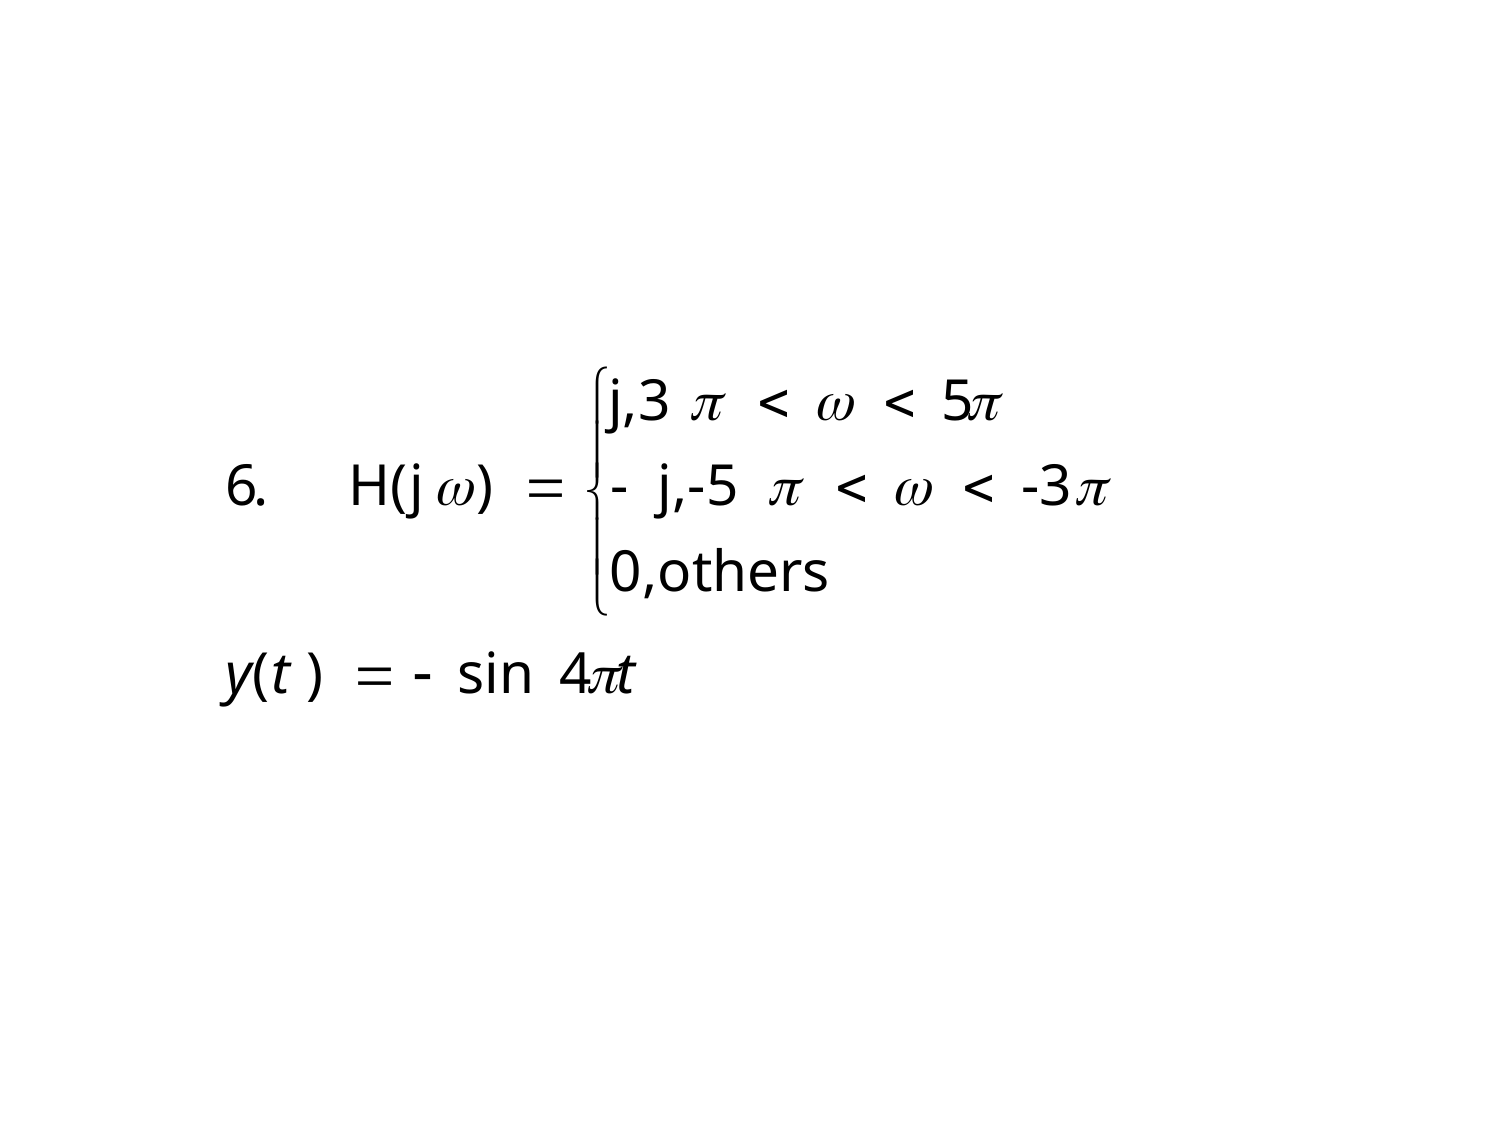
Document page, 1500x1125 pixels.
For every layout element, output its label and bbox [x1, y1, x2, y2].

list [218, 353, 1151, 714]
